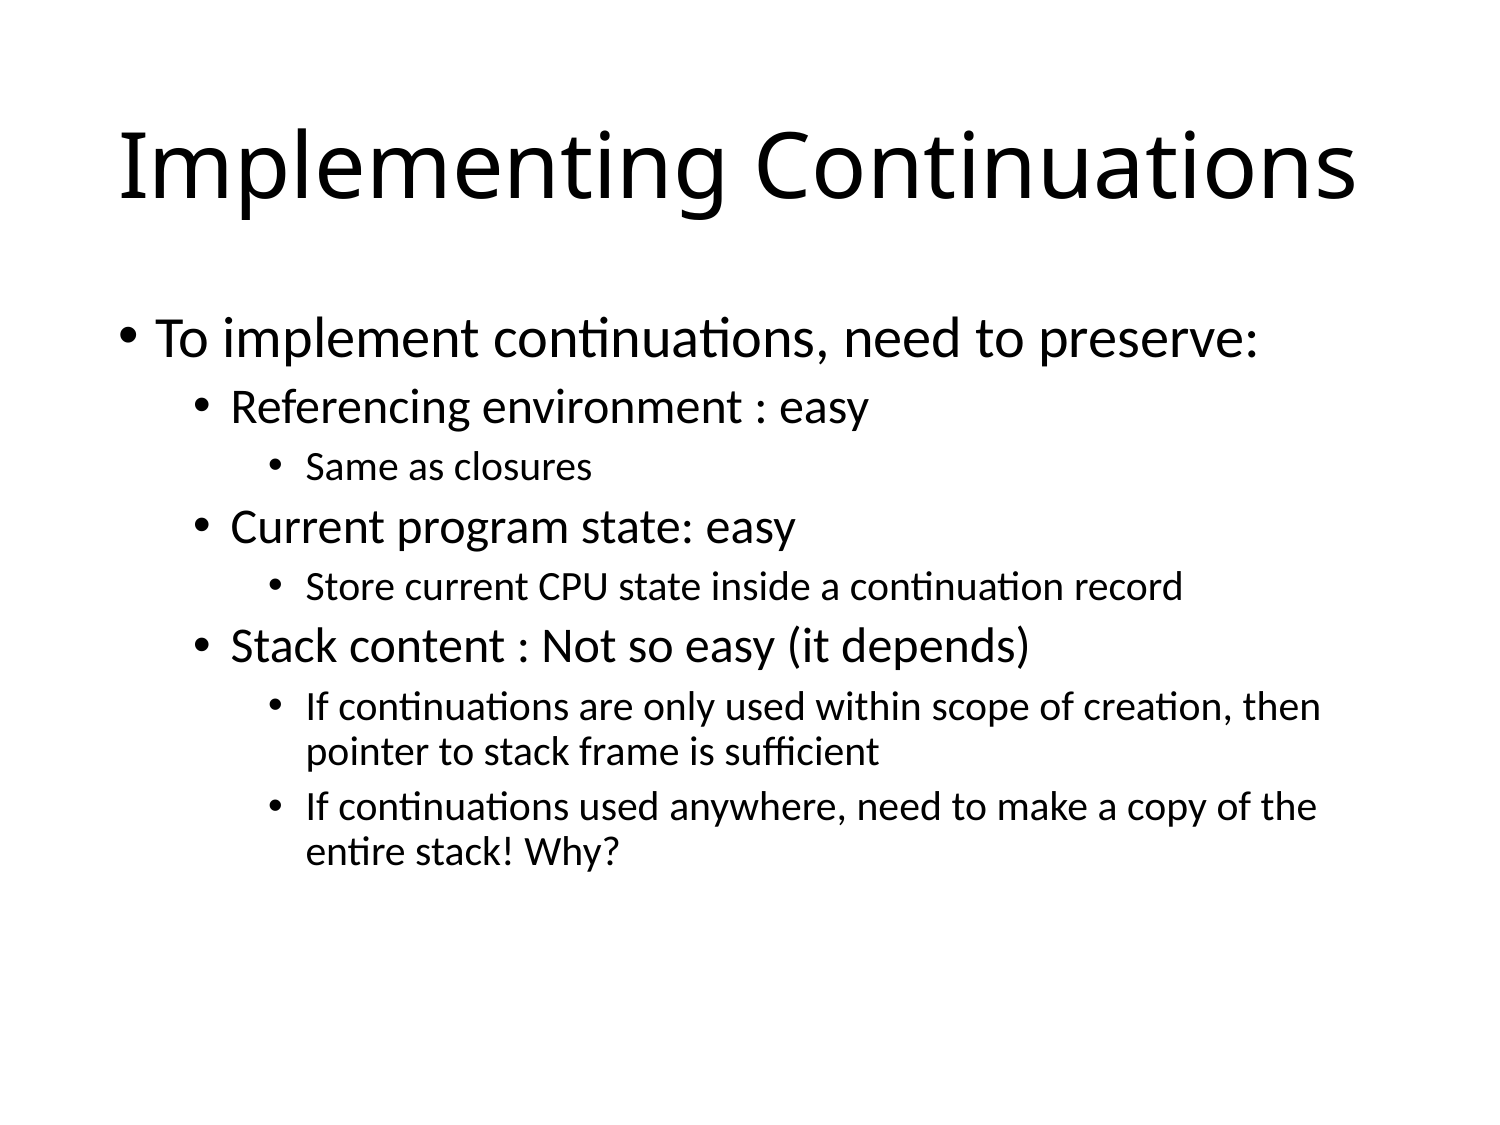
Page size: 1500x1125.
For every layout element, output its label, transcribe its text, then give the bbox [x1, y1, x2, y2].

list To implement continuations, need to preserve: Referencing environment : easy Same as closures Current program state: easy Store current CPU state inside a continuation record Stack content : Not so easy (it depends) If continuations are only used within scope of creation, then pointer to stack frame is sufficient If continuations used anywhere, need to make a copy of the entire stack! Why? [103, 299, 1397, 1014]
title Implementing Continuations [103, 59, 1397, 278]
